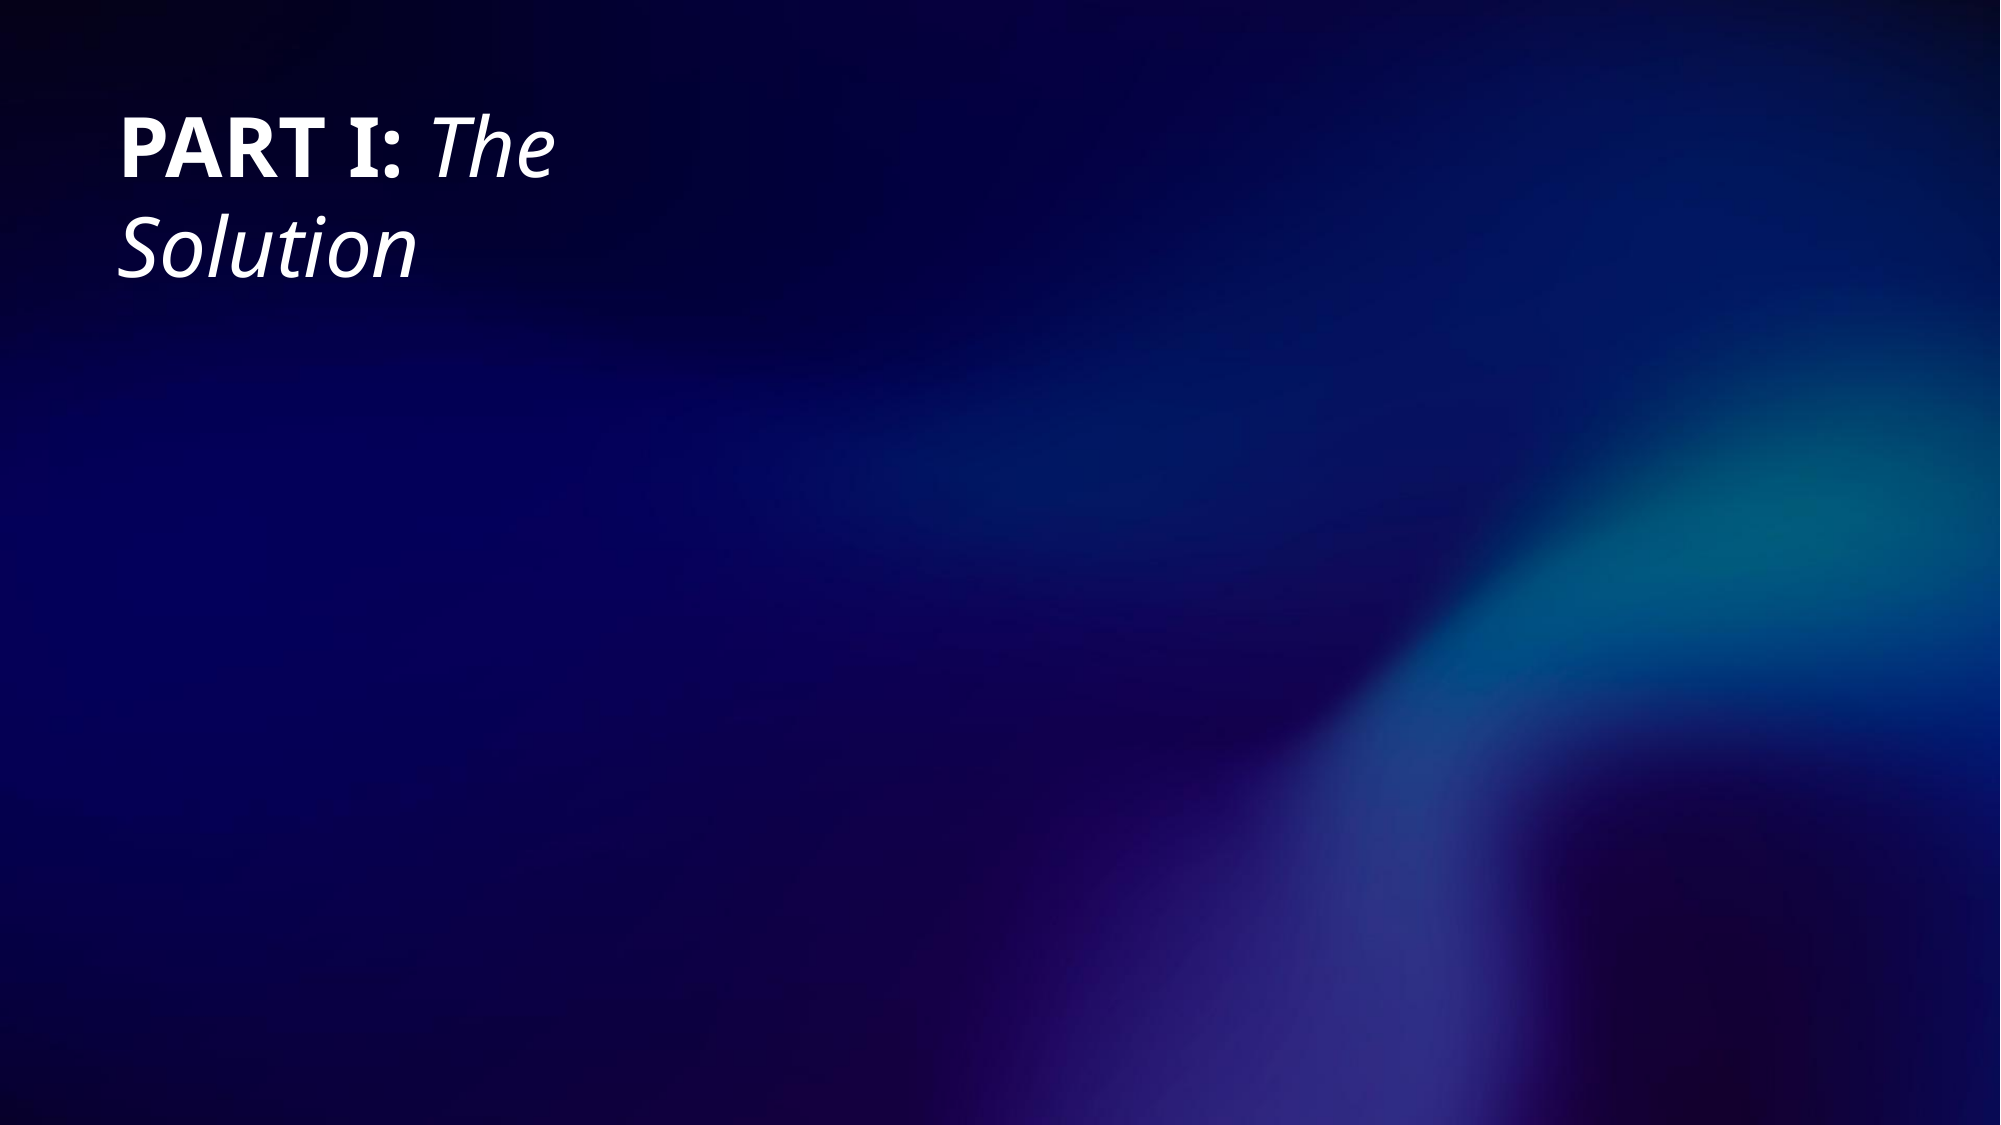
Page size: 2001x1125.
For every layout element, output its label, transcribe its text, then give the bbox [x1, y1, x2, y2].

picture [0, 0, 2000, 1125]
title PART I: The Solution [102, 79, 850, 246]
